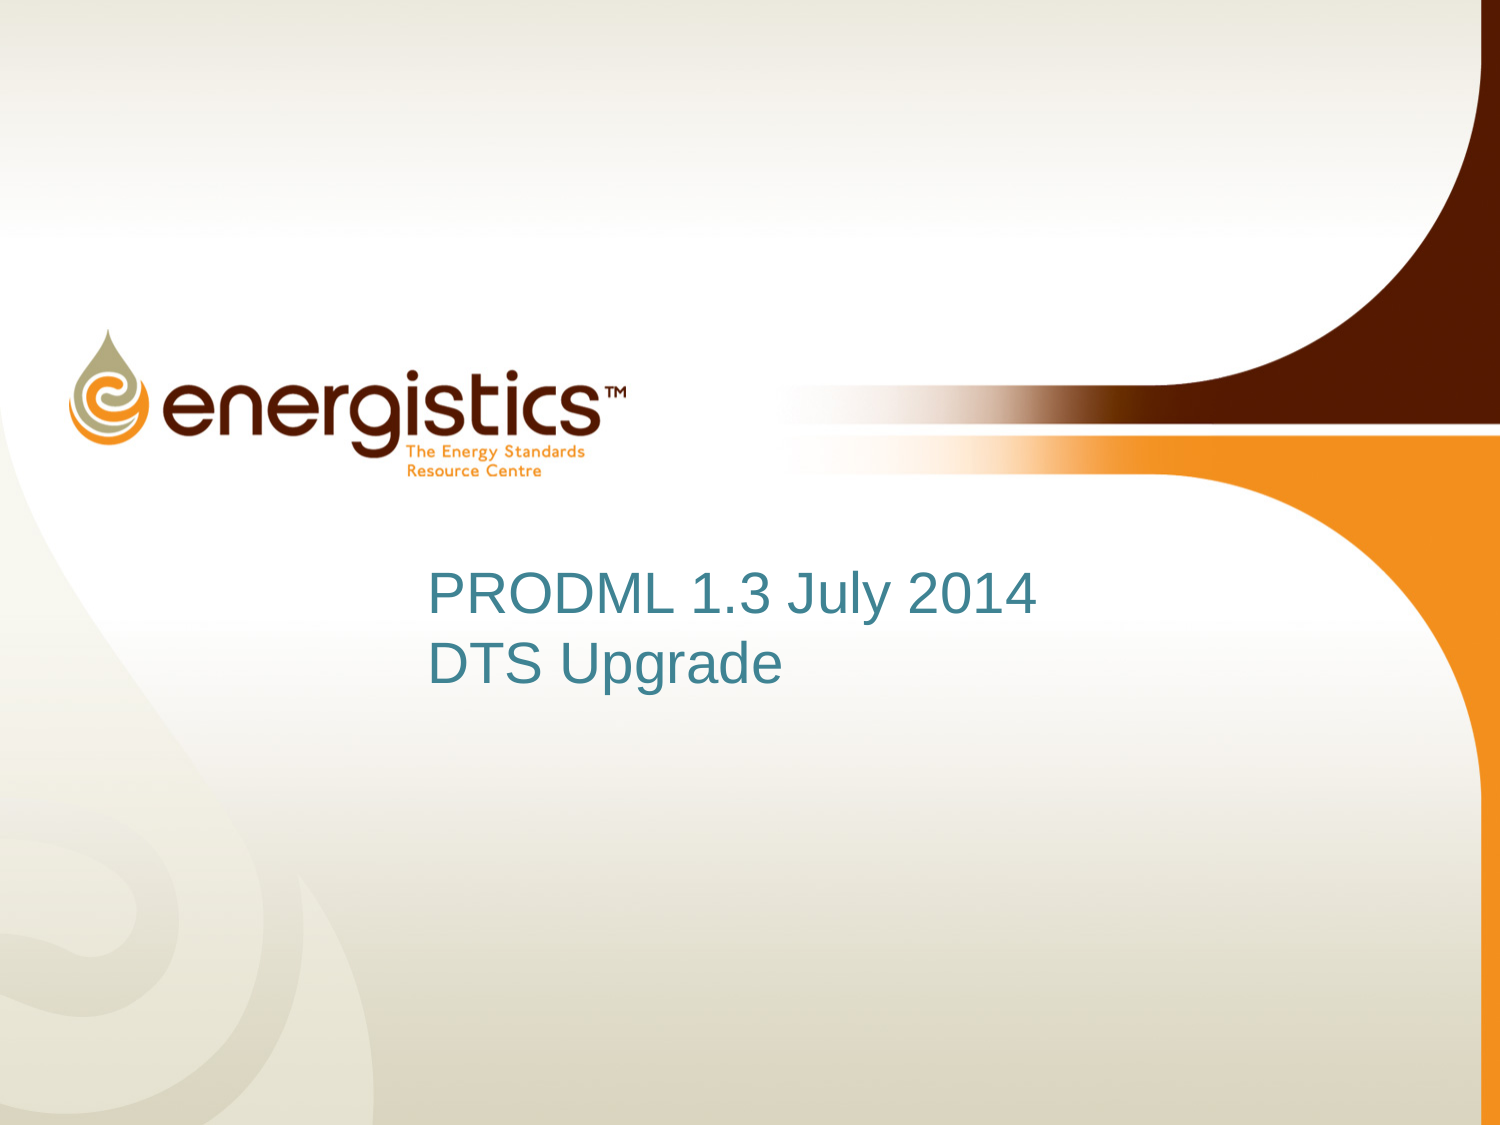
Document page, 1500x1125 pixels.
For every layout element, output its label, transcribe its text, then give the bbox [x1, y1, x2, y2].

title PRODML 1.3 July 2014 DTS Upgrade [412, 524, 1388, 725]
picture [0, 0, 1500, 1125]
